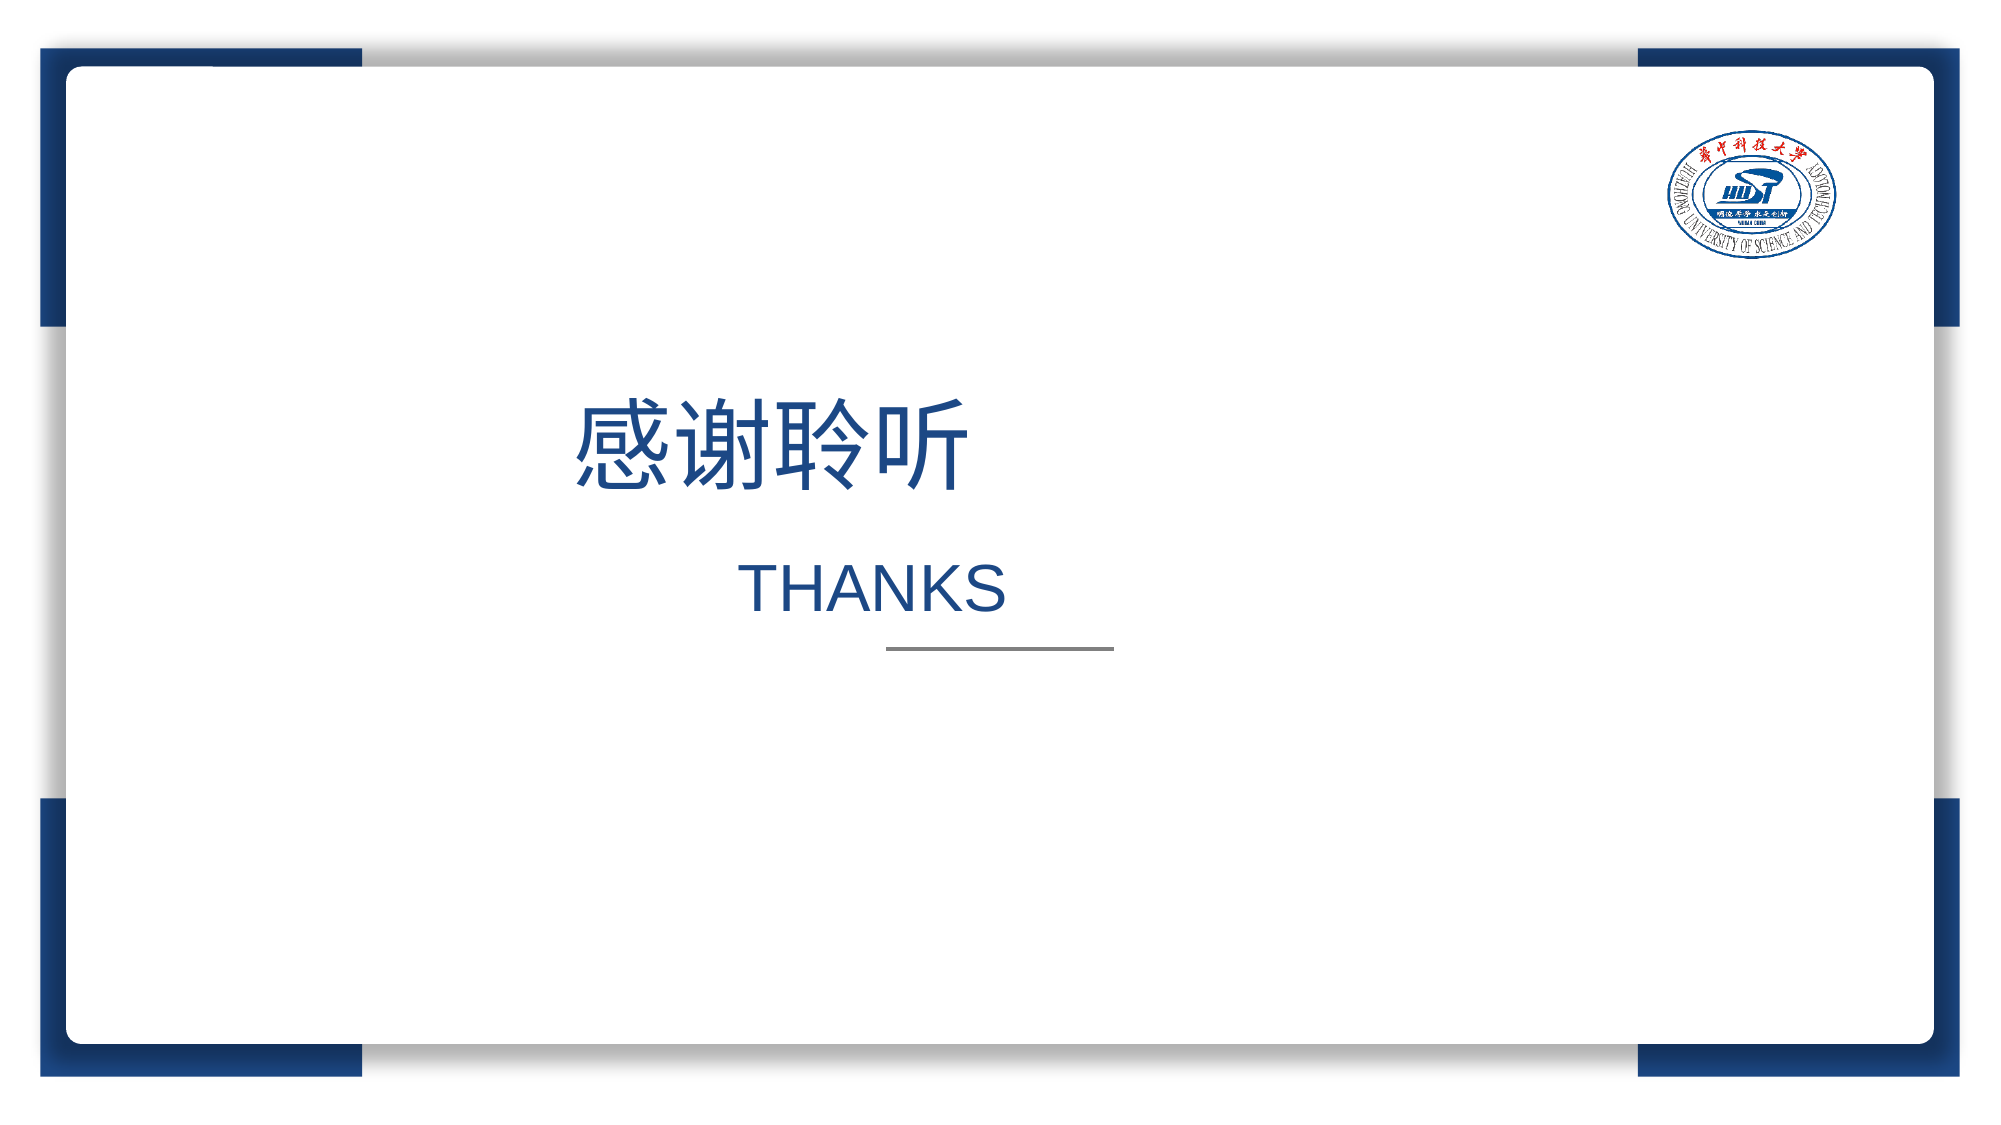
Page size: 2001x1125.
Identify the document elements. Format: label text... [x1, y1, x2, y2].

text_box [1637, 1060, 1961, 1078]
text_box [39, 1057, 363, 1078]
text_box THANKS [723, 537, 1277, 633]
text_box [65, 65, 1935, 1046]
picture [1655, 124, 1850, 286]
text_box 感谢聆听 [558, 375, 1442, 510]
